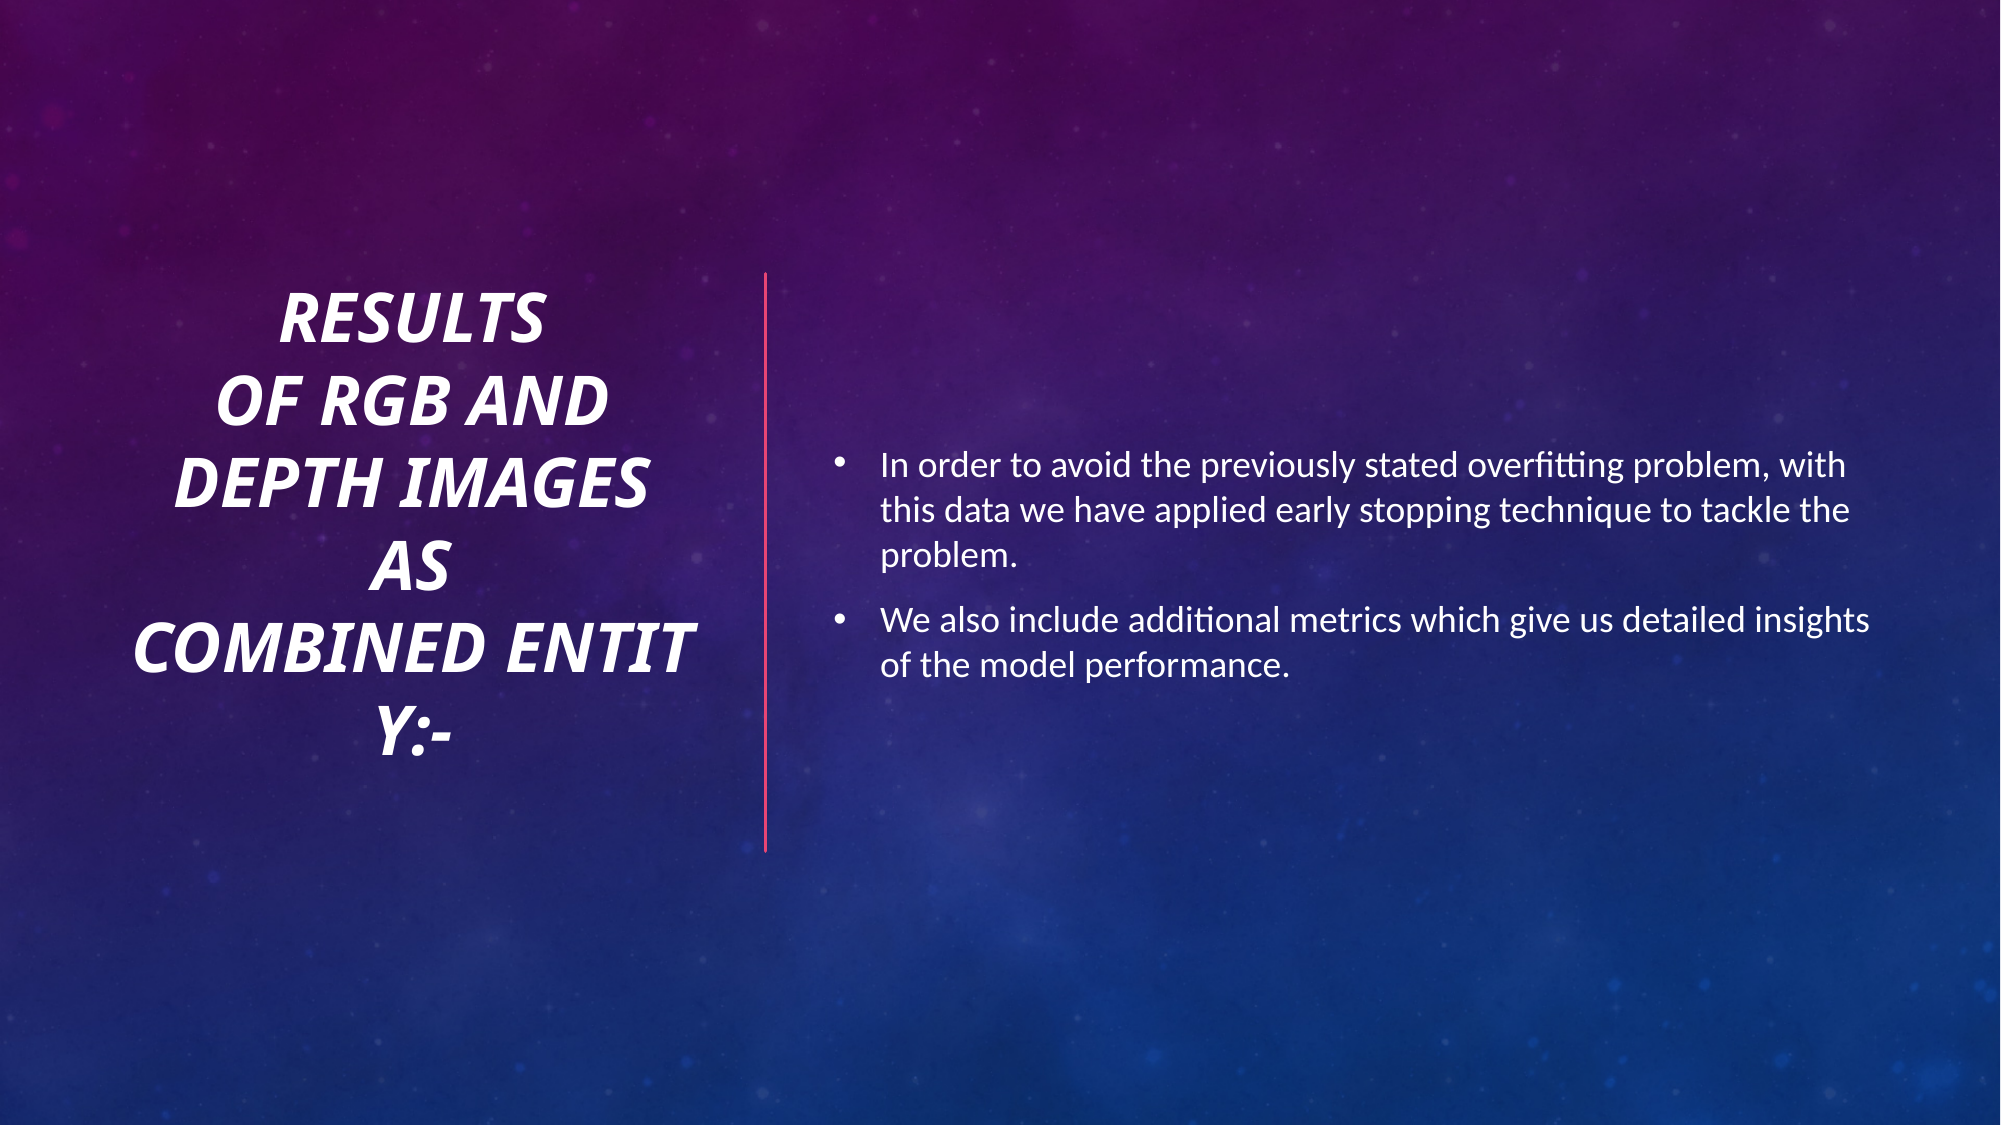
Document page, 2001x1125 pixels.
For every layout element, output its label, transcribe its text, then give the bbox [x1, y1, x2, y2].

text_box [0, 0, 2000, 1125]
list In order to avoid the previously stated overfitting problem, with this data we have applied early stopping technique to tackle the problem. We also include additional metrics which give us detailed insights of the model performance. [818, 188, 1888, 937]
title RESULTS OF RGB AND DEPTH IMAGES AS COMBINED ENTITY:- [112, 188, 713, 937]
